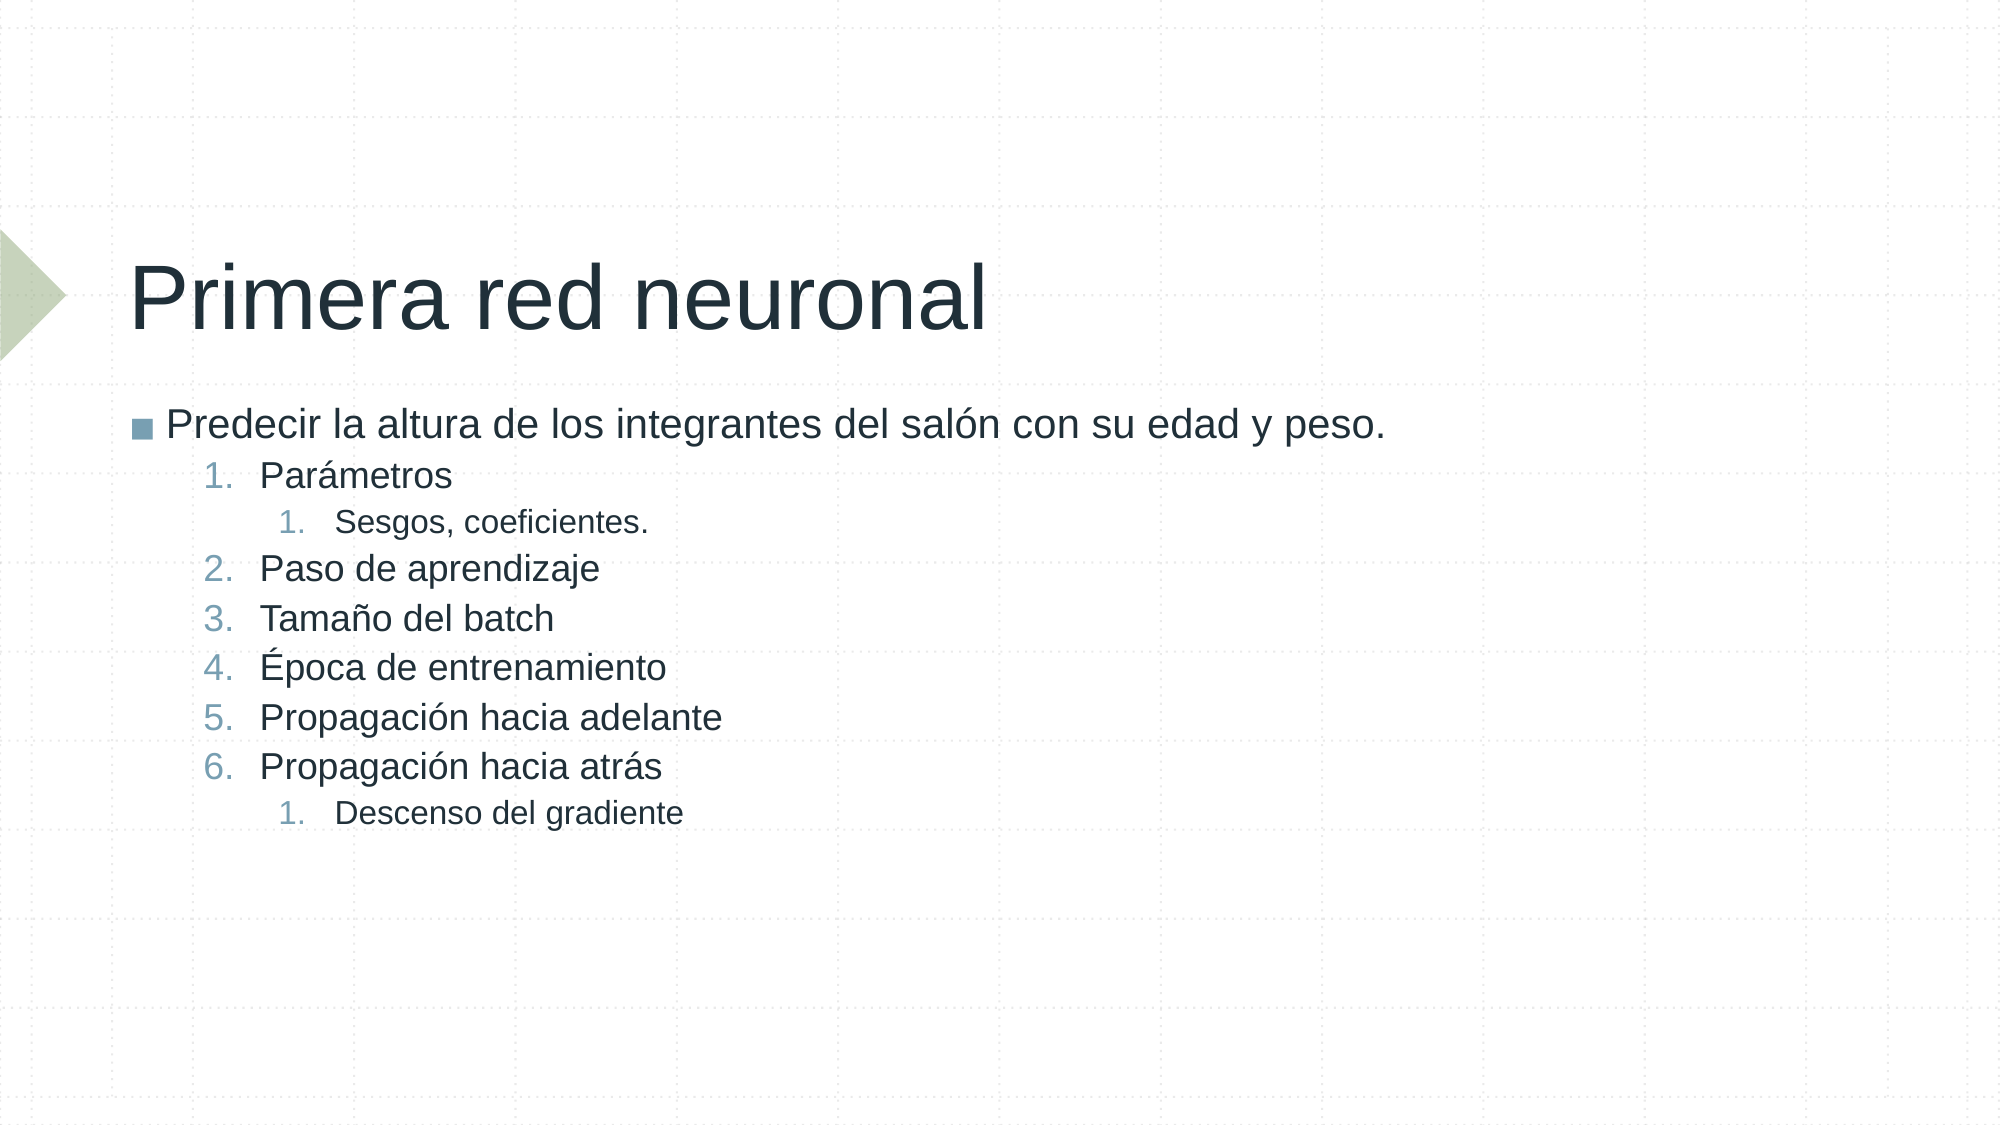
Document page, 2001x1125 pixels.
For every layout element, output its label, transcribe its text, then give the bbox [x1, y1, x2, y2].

list Predecir la altura de los integrantes del salón con su edad y peso. Parámetros Sesgos, coeficientes. Paso de aprendizaje Tamaño del batch Época de entrenamiento Propagación hacia adelante Propagación hacia atrás Descenso del gradiente [113, 383, 1808, 969]
title Primera red neuronal [113, 119, 1808, 356]
